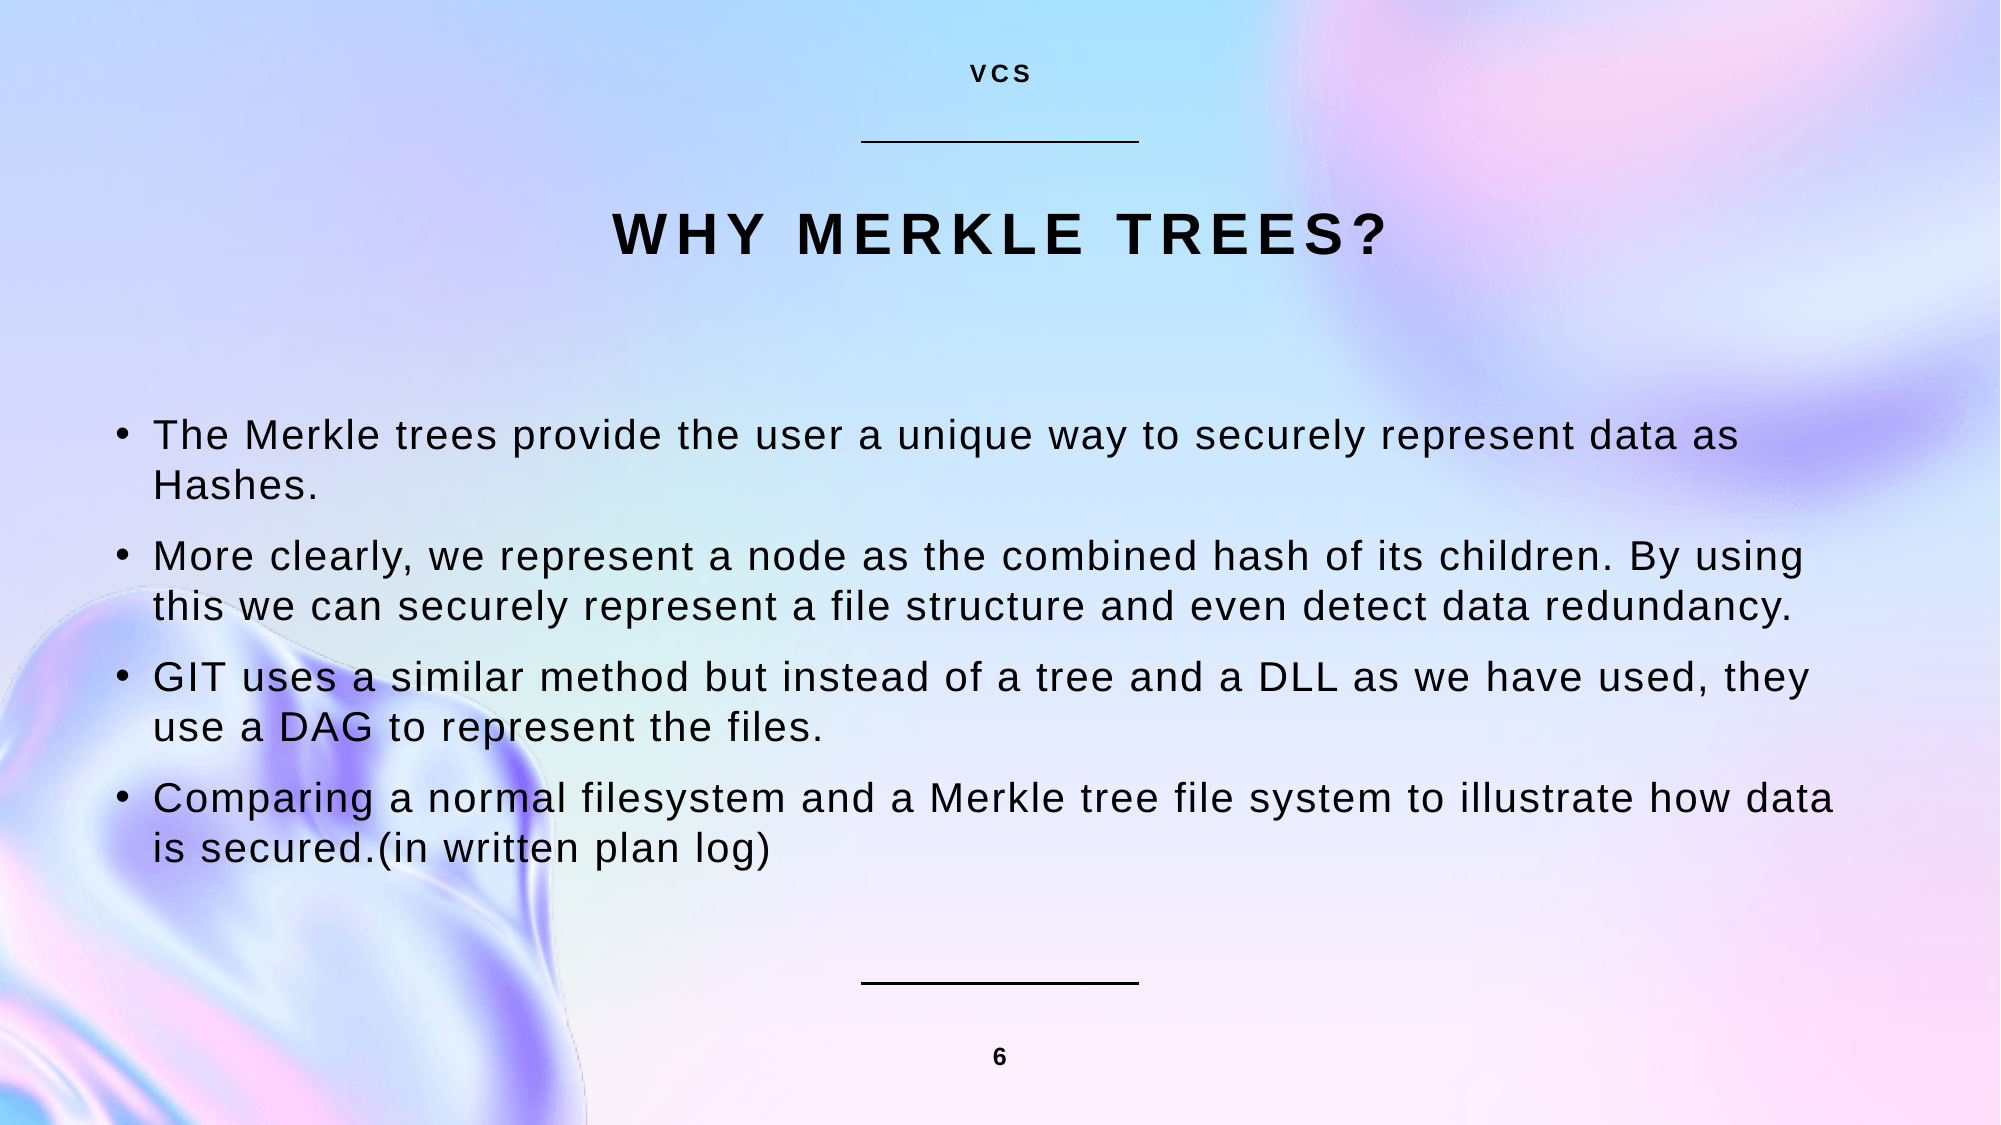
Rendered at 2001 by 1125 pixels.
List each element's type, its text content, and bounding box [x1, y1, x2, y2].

title Why Merkle trees? [100, 92, 1901, 351]
list The Merkle trees provide the user a unique way to securely represent data as Hashes. More clearly, we represent a node as the combined hash of its children. By using this we can securely represent a file structure and even detect data redundancy. GIT uses a similar method but instead of a tree and a DLL as we have used, they use a DAG to represent the files. Comparing a normal filesystem and a Merkle tree file system to illustrate how data is secured.(in written plan log) [100, 400, 1901, 900]
slide_number 6 [662, 985, 1338, 1125]
picture [0, 0, 2000, 1125]
footer VCS [662, 1, 1338, 143]
